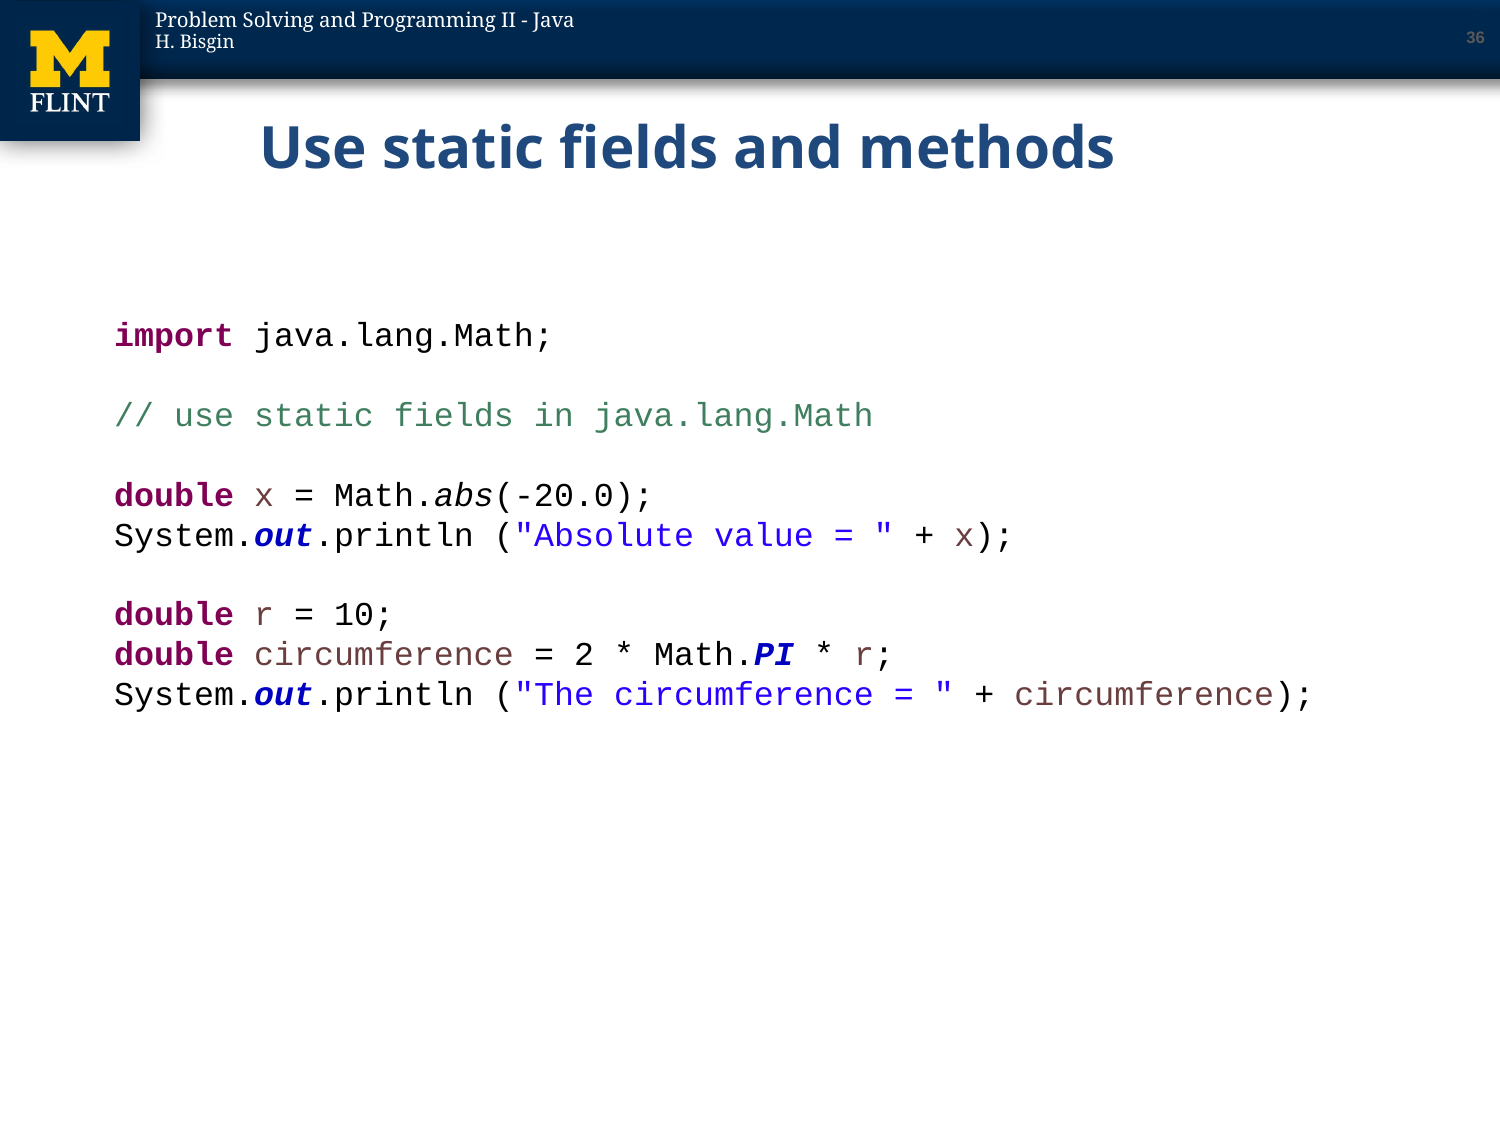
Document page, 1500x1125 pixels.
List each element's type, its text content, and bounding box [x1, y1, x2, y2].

text_box import java.lang.Math; // use static fields in java.lang.Math double x = Math.abs(-20.0); System.out.println ("Absolute value = " + x); double r = 10; double circumference = 2 * Math.PI * r; System.out.println ("The circumference = " + circumference); [99, 305, 1442, 760]
slide_number 36 [1149, 6, 1500, 67]
title Use static fields and methods [0, 72, 1376, 218]
picture [0, 0, 1500, 1122]
